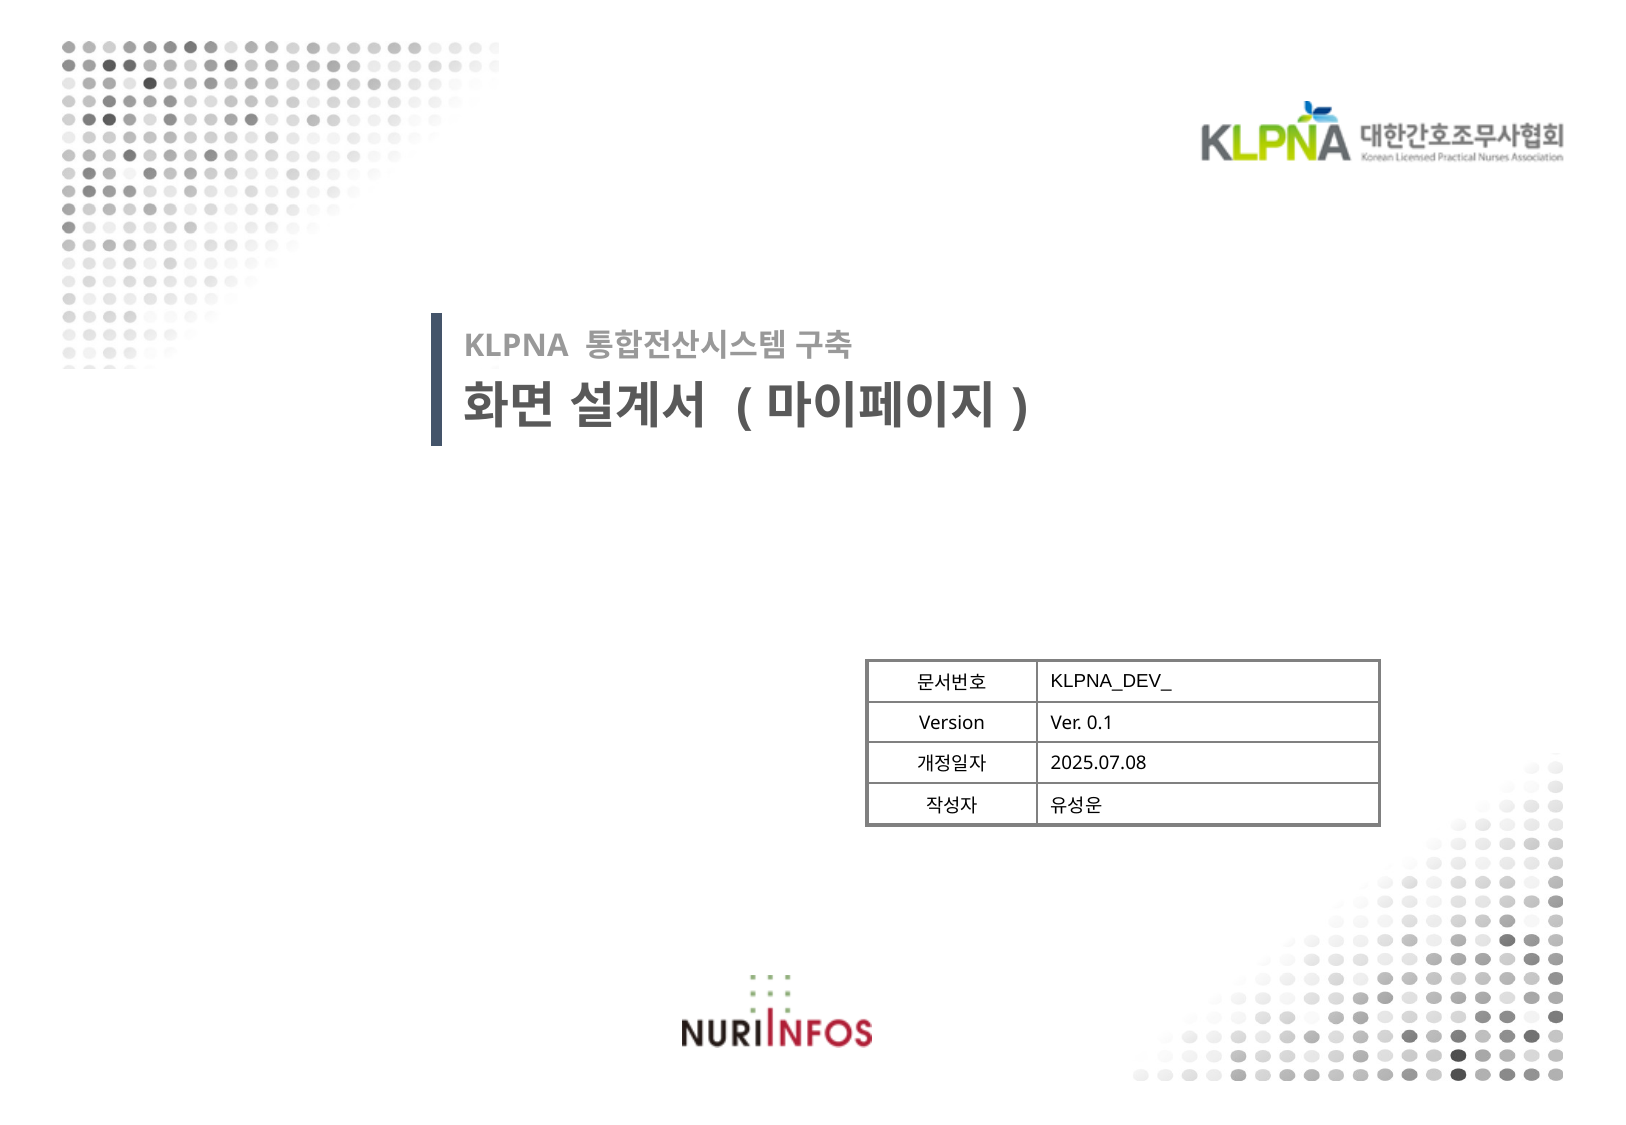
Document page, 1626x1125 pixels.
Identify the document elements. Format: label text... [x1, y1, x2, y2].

table_cell 작성자 [869, 784, 1036, 823]
picture [682, 975, 872, 1048]
table_cell 2025.07.08 [1038, 743, 1378, 782]
picture [62, 41, 499, 369]
picture [1126, 753, 1563, 1081]
table_cell 유성운 [1038, 784, 1378, 823]
table_cell Ver. 0.1 [1038, 703, 1378, 741]
table_cell 개정일자 [869, 743, 1036, 782]
table_cell Version [869, 703, 1036, 741]
table_header 문서번호 [869, 662, 1036, 701]
table_header KLPNA_DEV_ [1038, 662, 1378, 701]
picture [1190, 101, 1579, 167]
